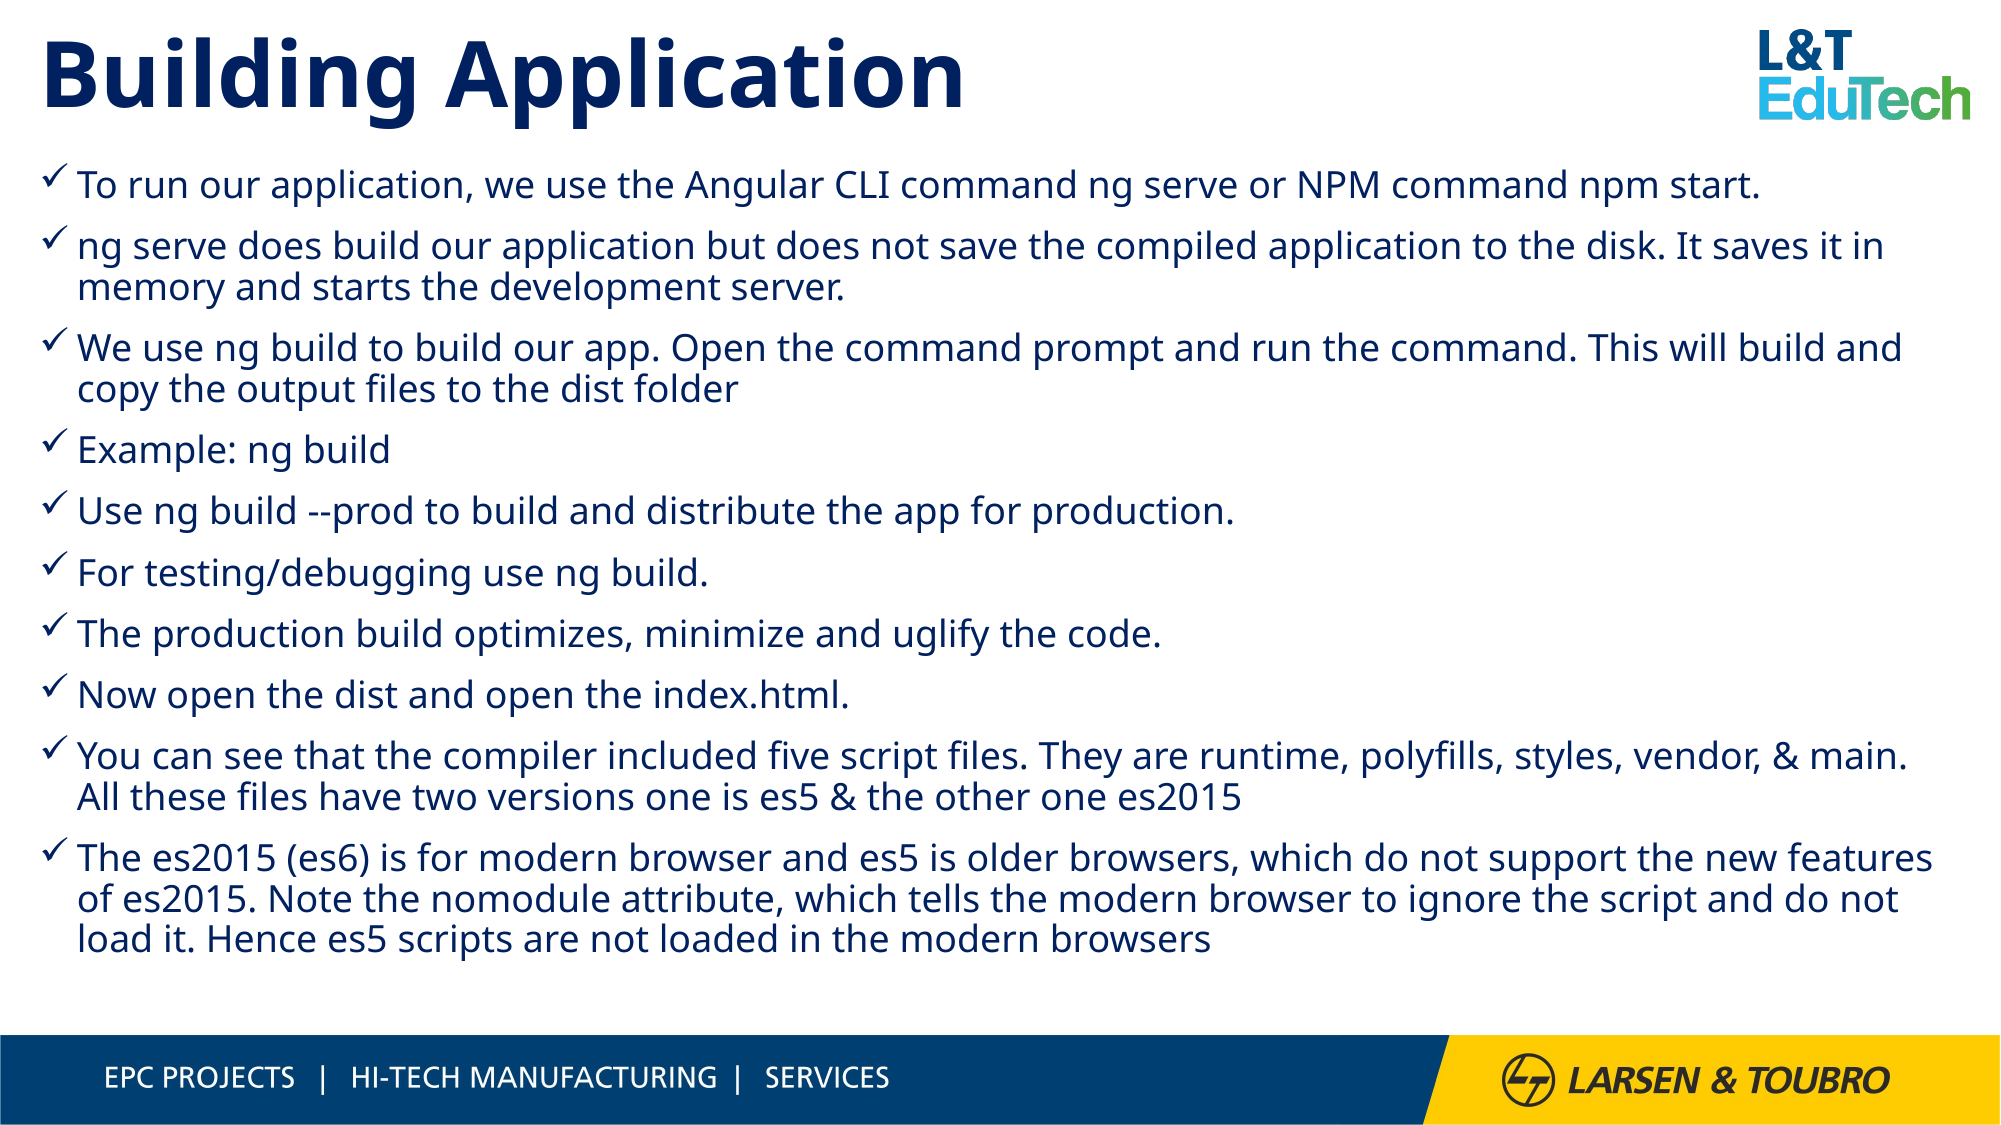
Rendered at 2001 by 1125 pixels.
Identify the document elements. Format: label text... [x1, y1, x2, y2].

picture [0, 1035, 2000, 1125]
list To run our application, we use the Angular CLI command ng serve or NPM command npm start. ng serve does build our application but does not save the compiled application to the disk. It saves it in memory and starts the development server. We use ng build to build our app. Open the command prompt and run the command. This will build and copy the output files to the dist folder Example: ng build Use ng build --prod to build and distribute the app for production. For testing/debugging use ng build. The production build optimizes, minimize and uglify the code. Now open the dist and open the index.html. You can see that the compiler included five script files. They are runtime, polyfills, styles, vendor, & main. All these files have two versions one is es5 & the other one es2015 The es2015 (es6) is for modern browser and es5 is older browsers, which do not support the new features of es2015. Note the nomodule attribute, which tells the modern browser to ignore the script and do not load it. Hence es5 scripts are not loaded in the modern browsers [24, 158, 1972, 1035]
title Building Application [24, 23, 1972, 133]
picture [1758, 29, 1971, 120]
